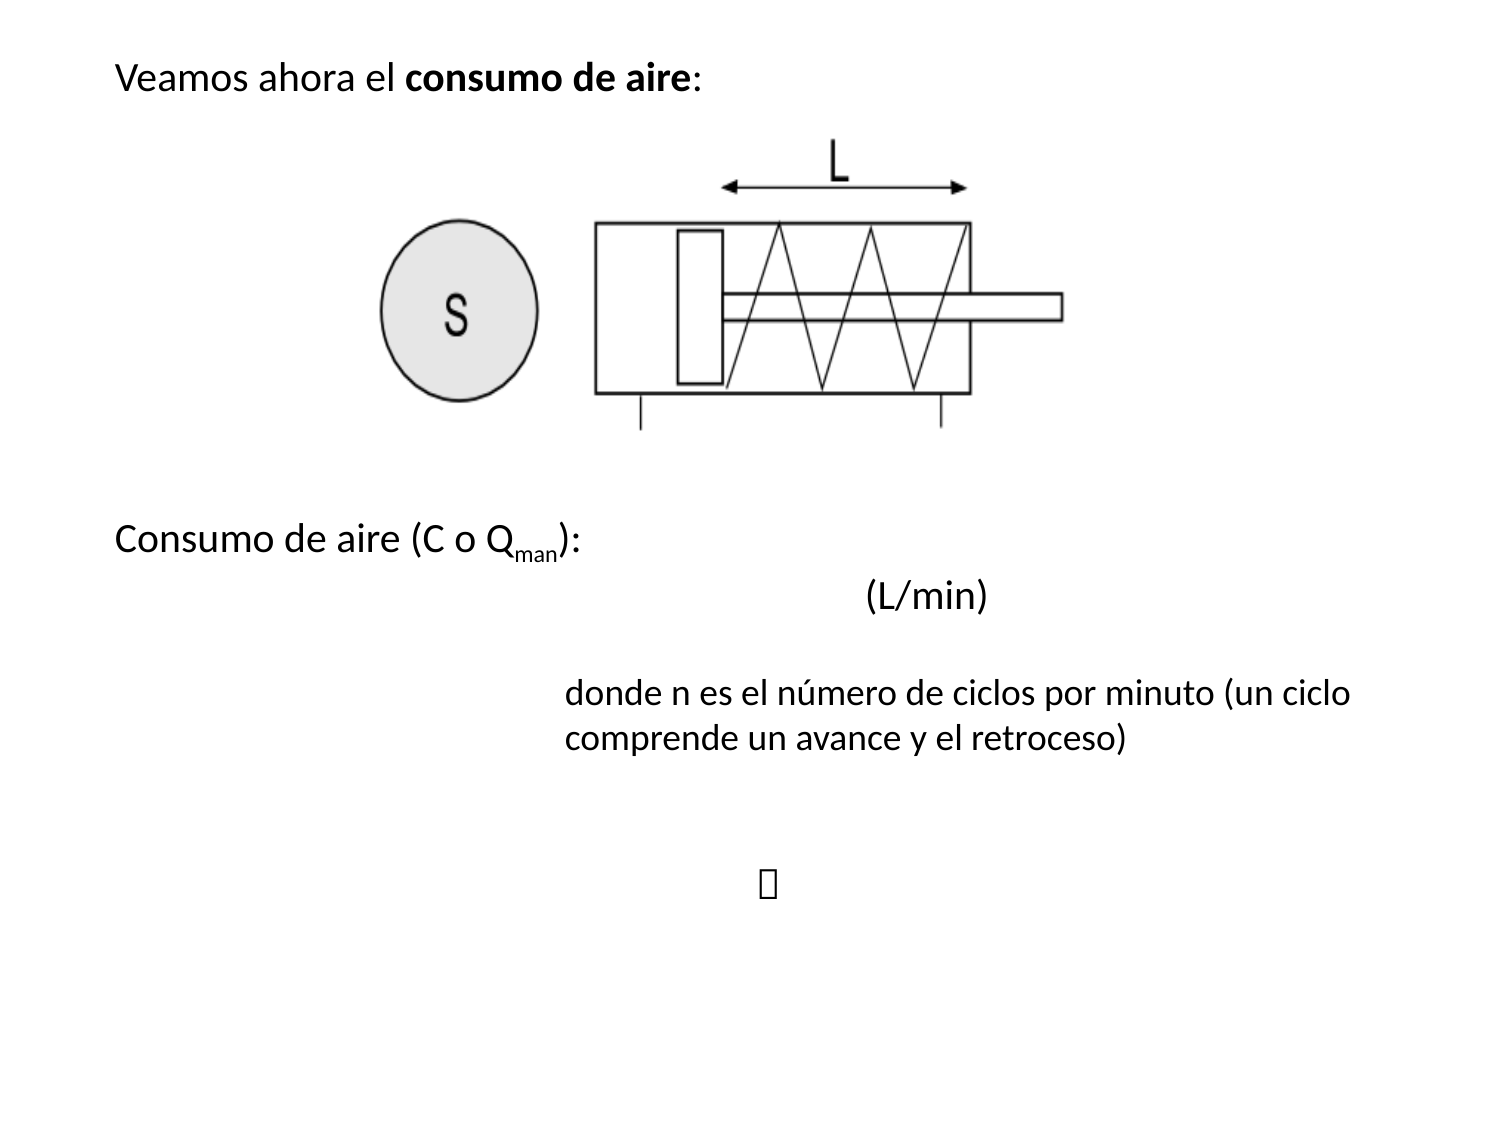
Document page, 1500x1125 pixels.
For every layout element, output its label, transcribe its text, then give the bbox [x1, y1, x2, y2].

text_box Veamos ahora el consumo de aire: [100, 42, 1412, 108]
picture [371, 97, 1094, 452]
